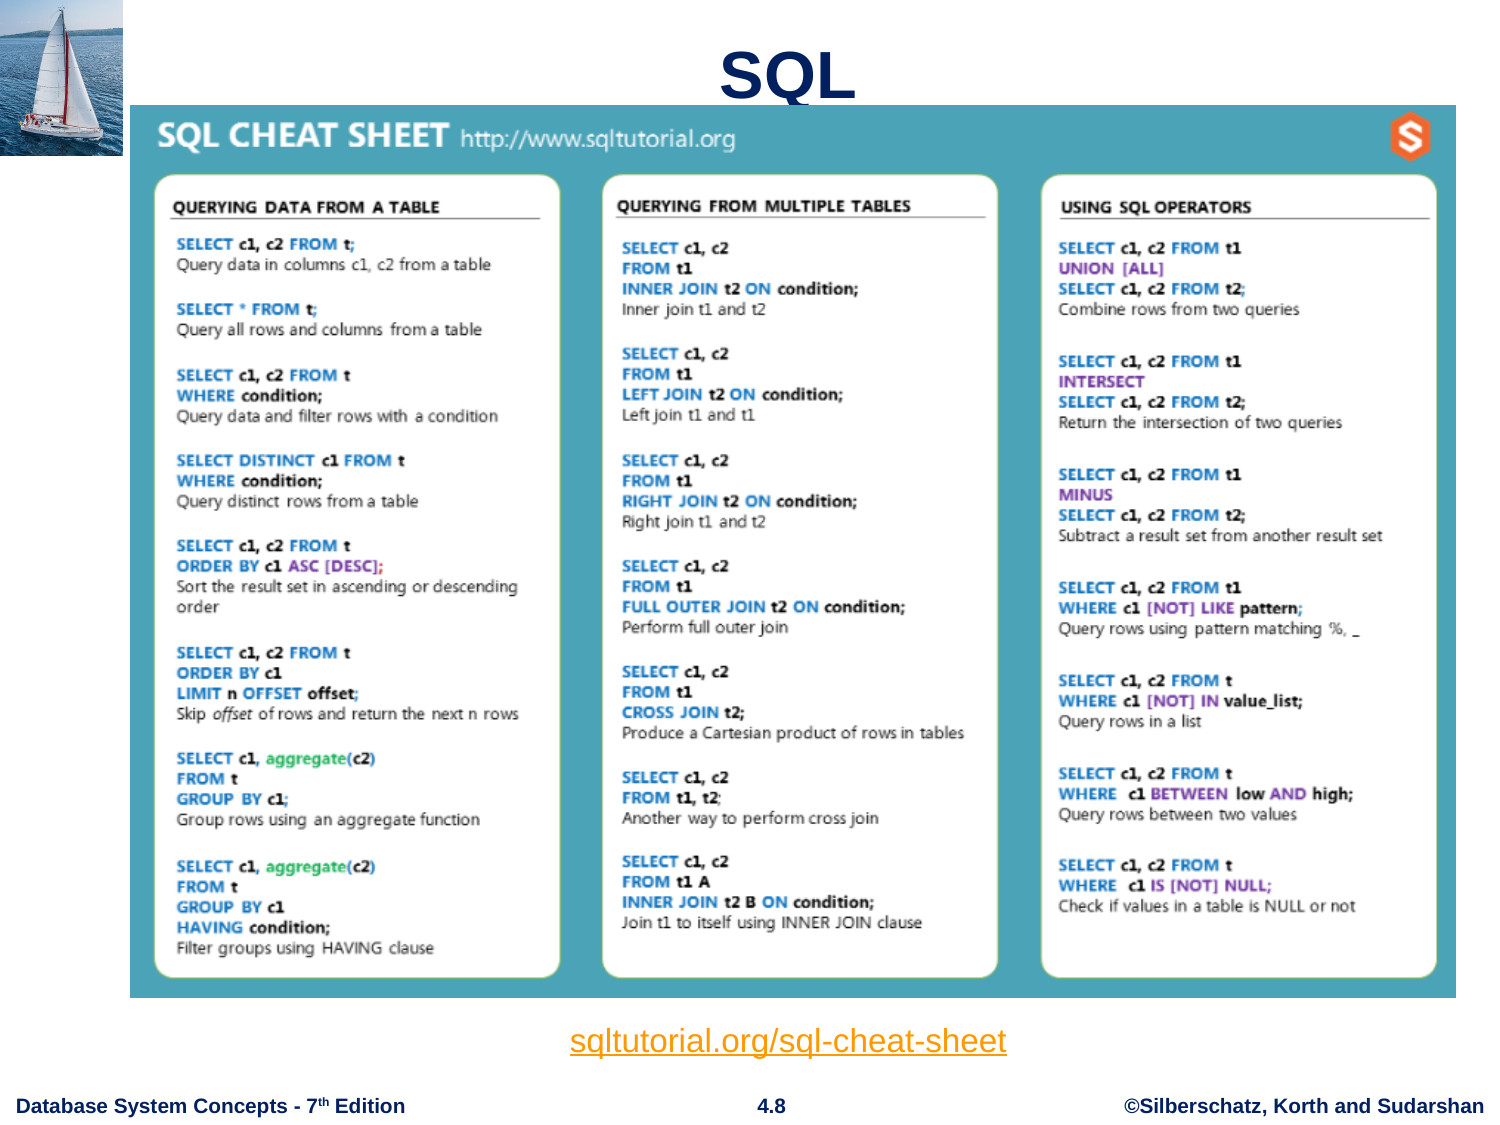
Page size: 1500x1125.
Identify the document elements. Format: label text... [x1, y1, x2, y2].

picture [0, 0, 123, 156]
picture [130, 105, 1456, 998]
text_box sqltutorial.org/sql-cheat-sheet [555, 1011, 1022, 1067]
title Preview SQL [125, 18, 1452, 109]
